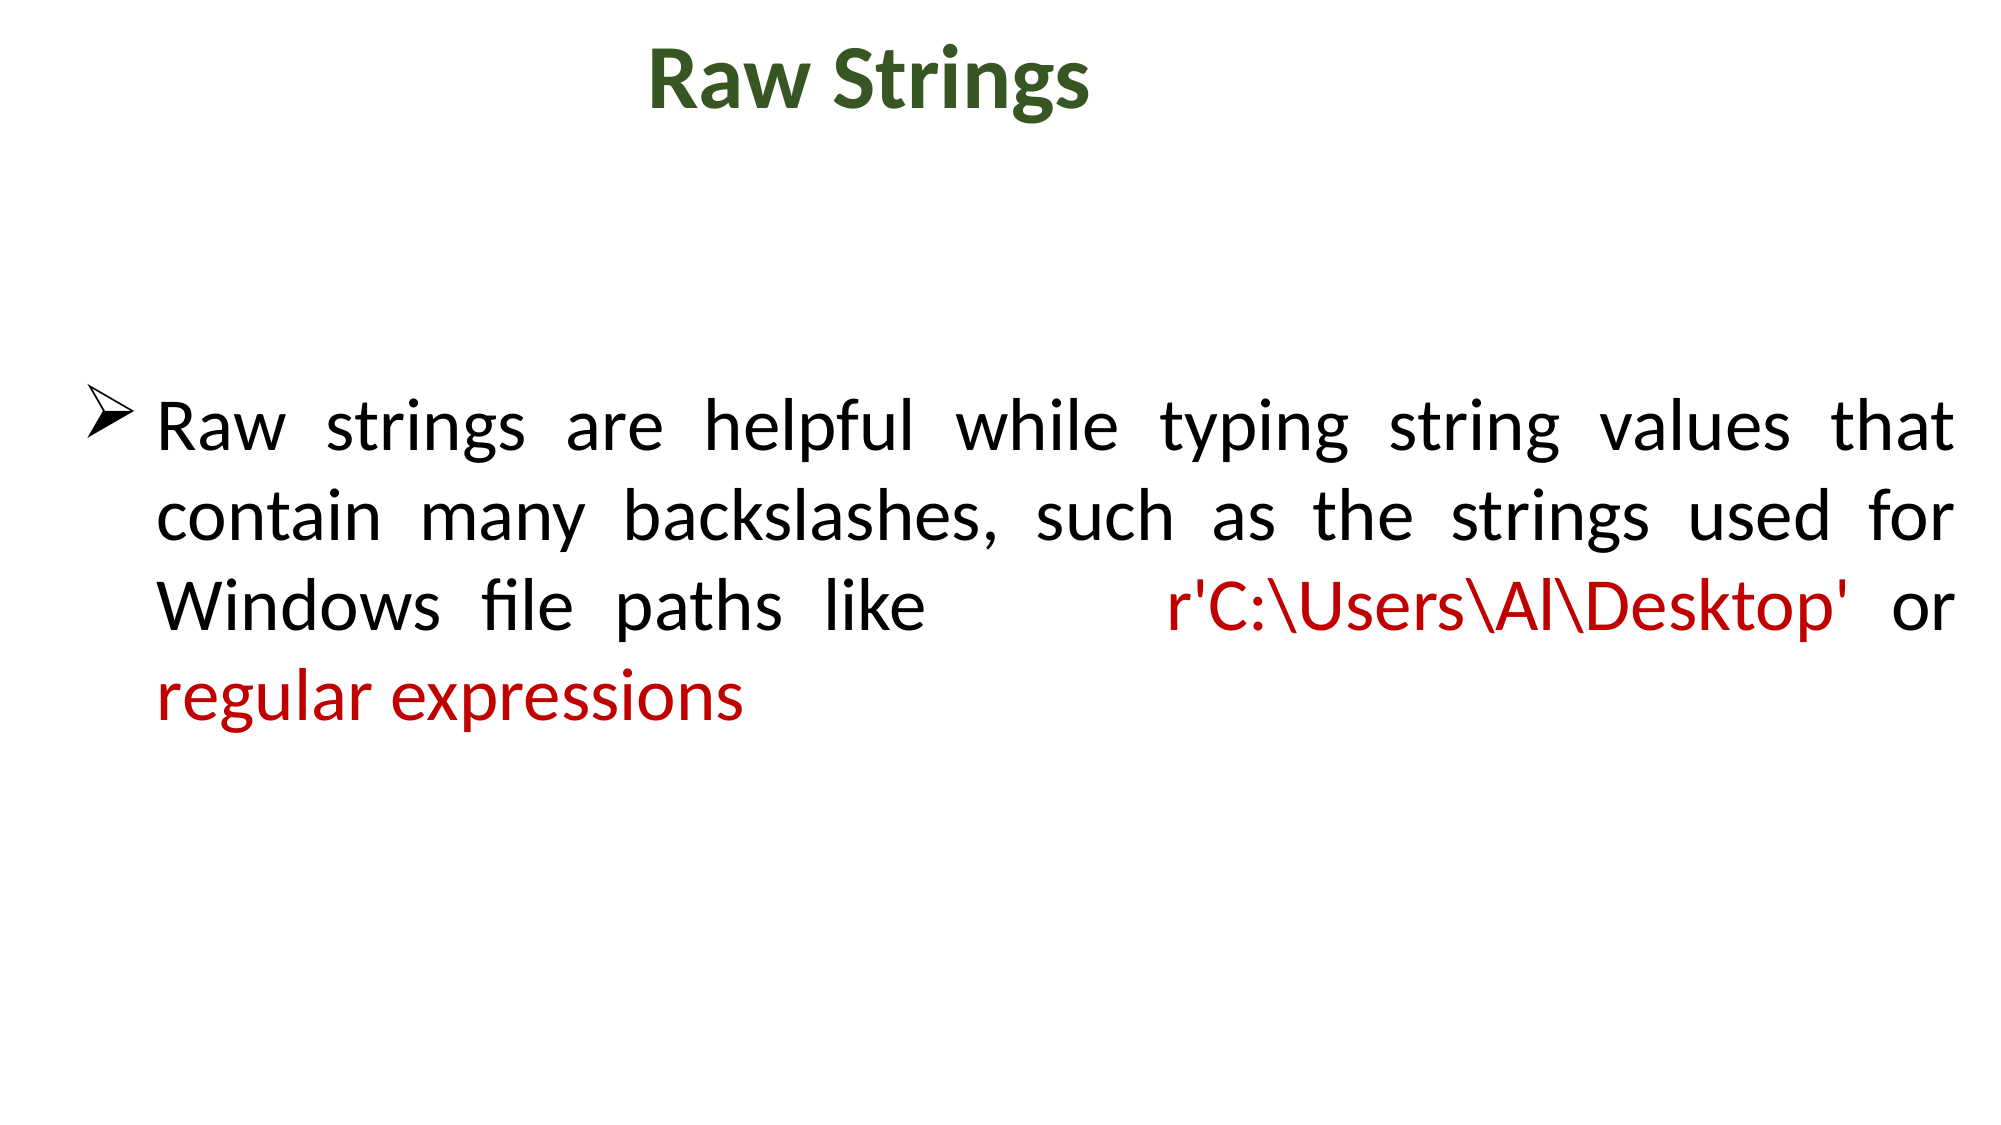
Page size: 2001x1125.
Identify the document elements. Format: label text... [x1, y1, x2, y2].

text_box Raw Strings [632, 9, 1107, 135]
text_box Raw strings are helpful while typing string values that contain many backslashes, such as the strings used for Windows file paths like r'C:\Users\Al\Desktop' or regular expressions [67, 368, 1972, 744]
